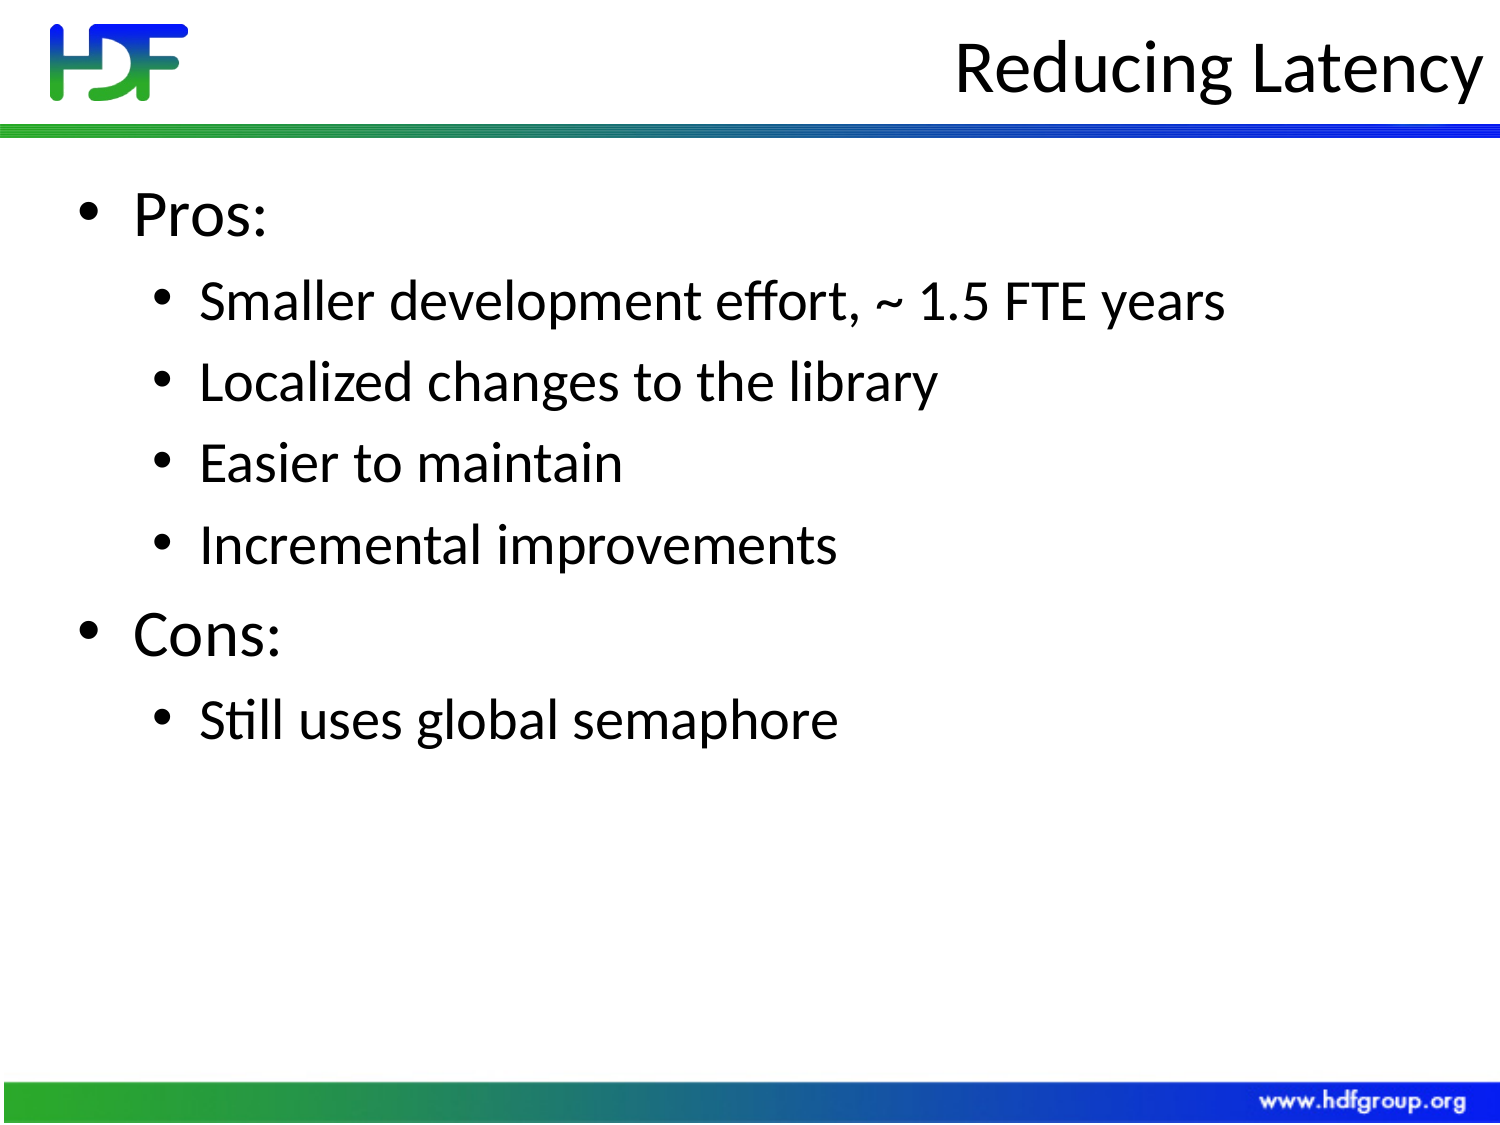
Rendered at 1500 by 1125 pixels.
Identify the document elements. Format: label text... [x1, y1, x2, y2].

picture [0, 0, 1500, 1123]
title Reducing Latency [212, 0, 1500, 125]
list Pros: Smaller development effort, ~ 1.5 FTE years Localized changes to the library Easier to maintain Incremental improvements Cons: Still uses global semaphore [62, 162, 1450, 1063]
